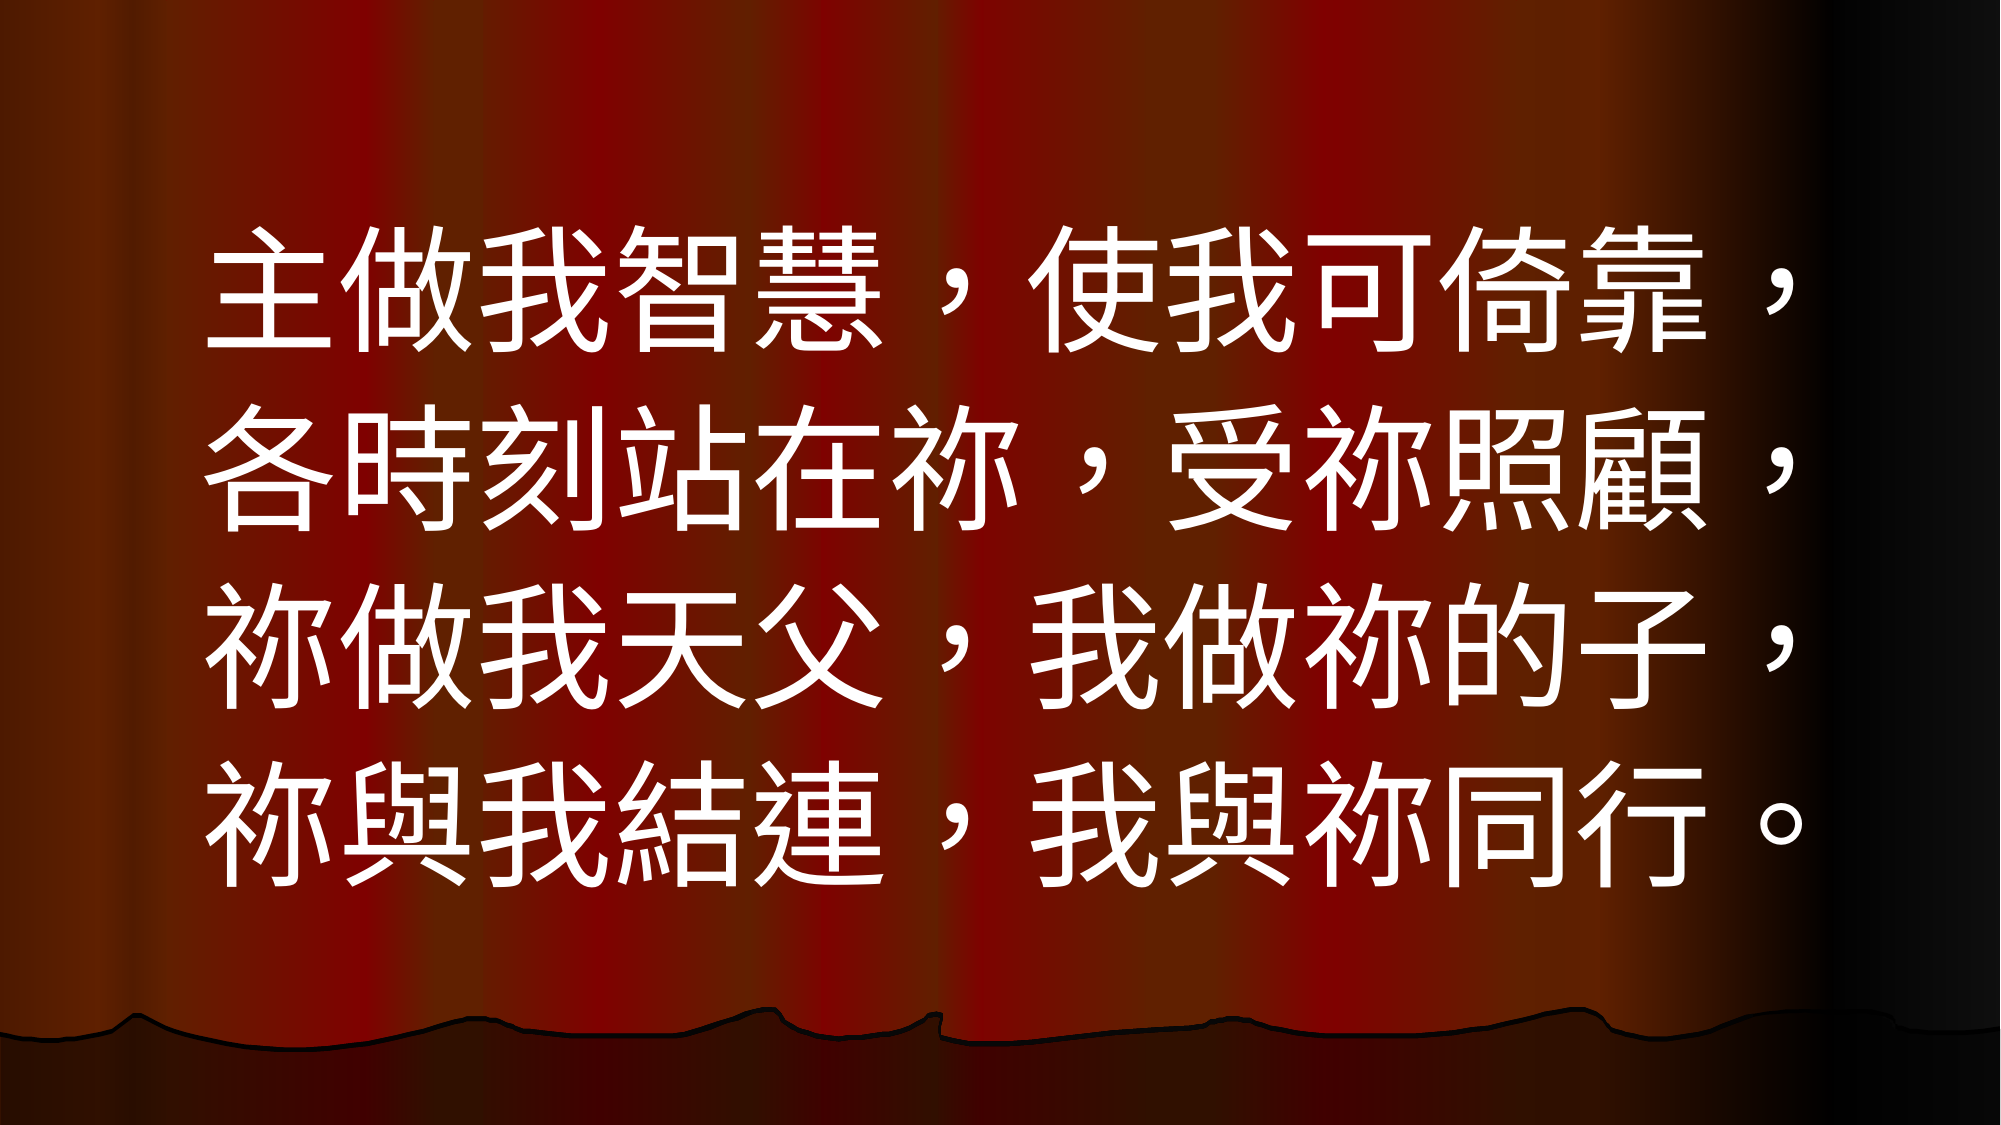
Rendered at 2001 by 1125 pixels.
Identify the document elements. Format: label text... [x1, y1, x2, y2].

list 主做我智慧，使我可倚靠， 各時刻站在祢，受祢照顧， 祢做我天父，我做祢的子， 祢與我結連，我與祢同行。 [21, 189, 1979, 971]
